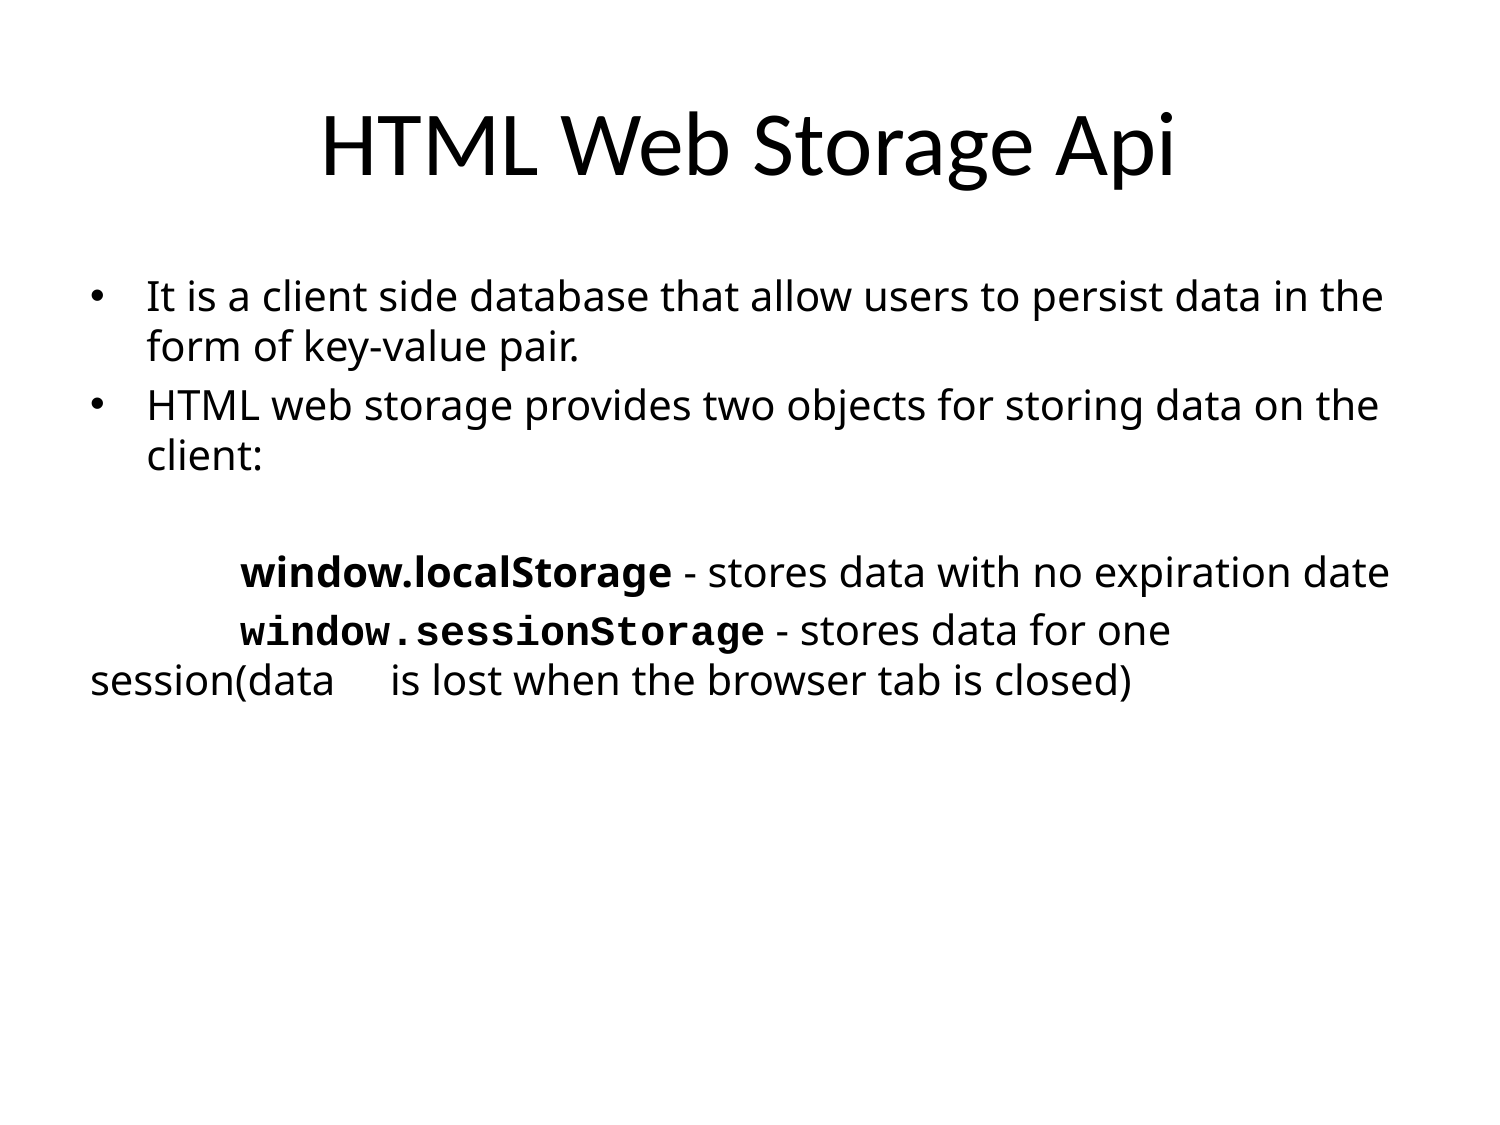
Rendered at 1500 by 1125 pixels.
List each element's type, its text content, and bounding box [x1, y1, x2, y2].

title HTML Web Storage Api [75, 45, 1425, 233]
list It is a client side database that allow users to persist data in the form of key-value pair. HTML web storage provides two objects for storing data on the client: window.localStorage - stores data with no expiration date window.sessionStorage - stores data for one session(data is lost when the browser tab is closed) [75, 262, 1425, 1005]
